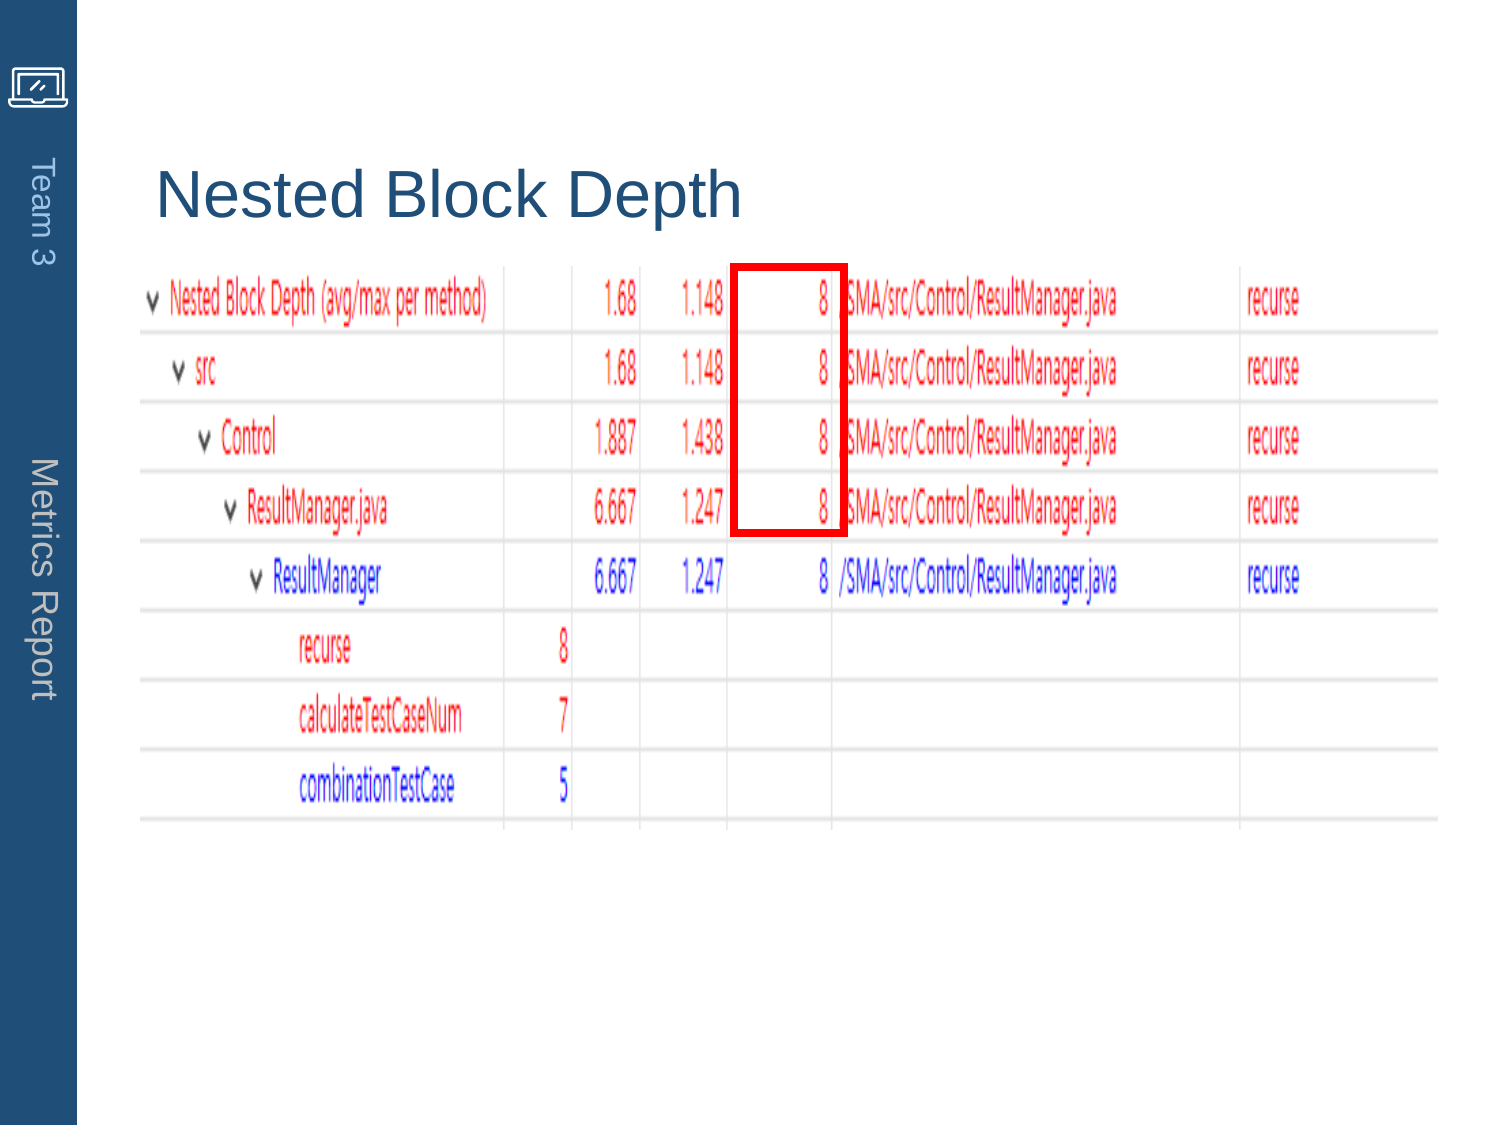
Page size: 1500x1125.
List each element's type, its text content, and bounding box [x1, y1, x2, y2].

text_box Nested Block Depth [140, 143, 871, 238]
picture [140, 266, 1438, 830]
text_box [0, 0, 78, 1125]
text_box Team 3 Metrics Report [1, 143, 78, 1058]
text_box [8, 67, 69, 108]
